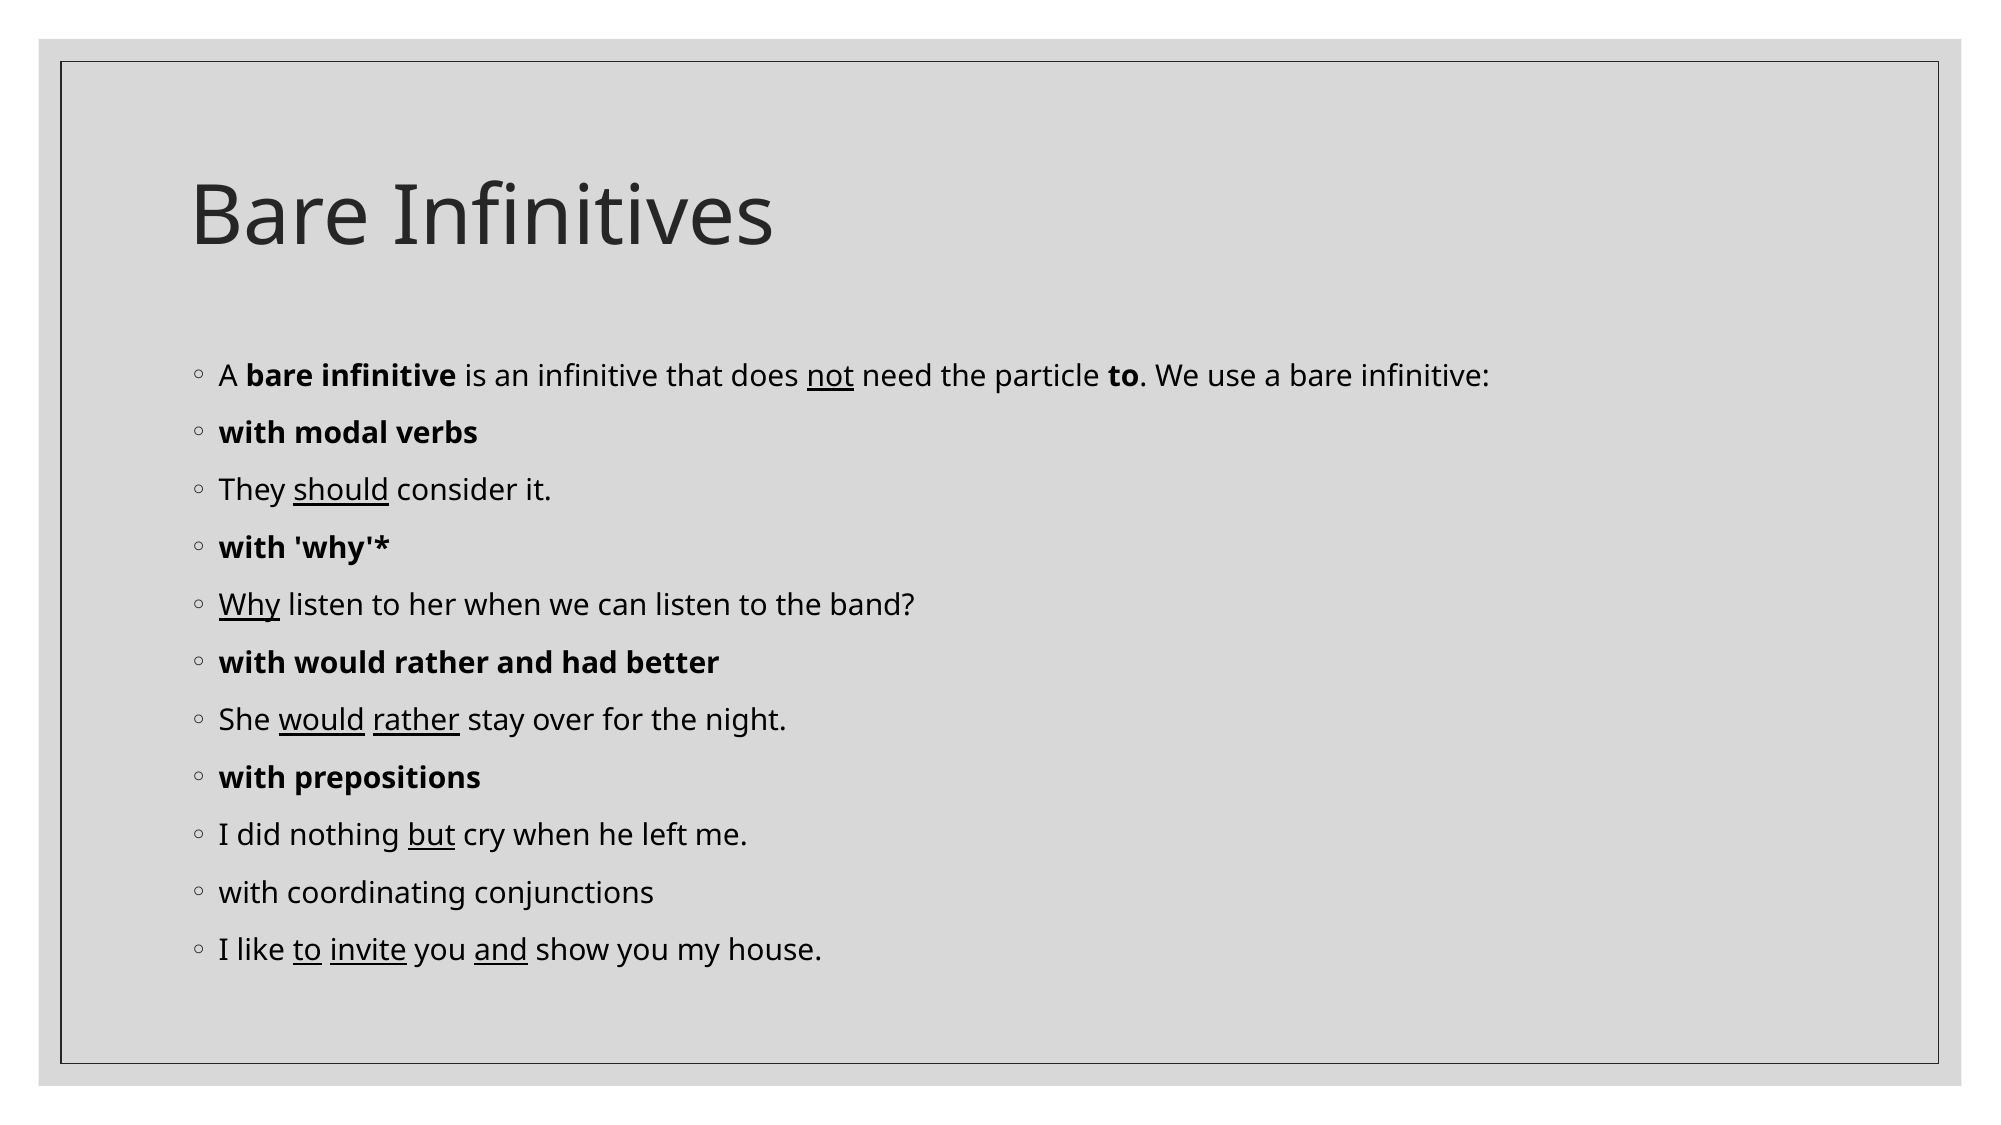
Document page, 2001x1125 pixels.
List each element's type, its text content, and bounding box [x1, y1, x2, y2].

title Bare Infinitives [174, 105, 1825, 331]
list A bare infinitive is an infinitive that does not need the particle to. We use a bare infinitive: with modal verbs They should consider it. with 'why'* Why listen to her when we can listen to the band? with would rather and had better She would rather stay over for the night. with prepositions I did nothing but cry when he left me. with coordinating conjunctions I like to invite you and show you my house. [174, 345, 1825, 977]
